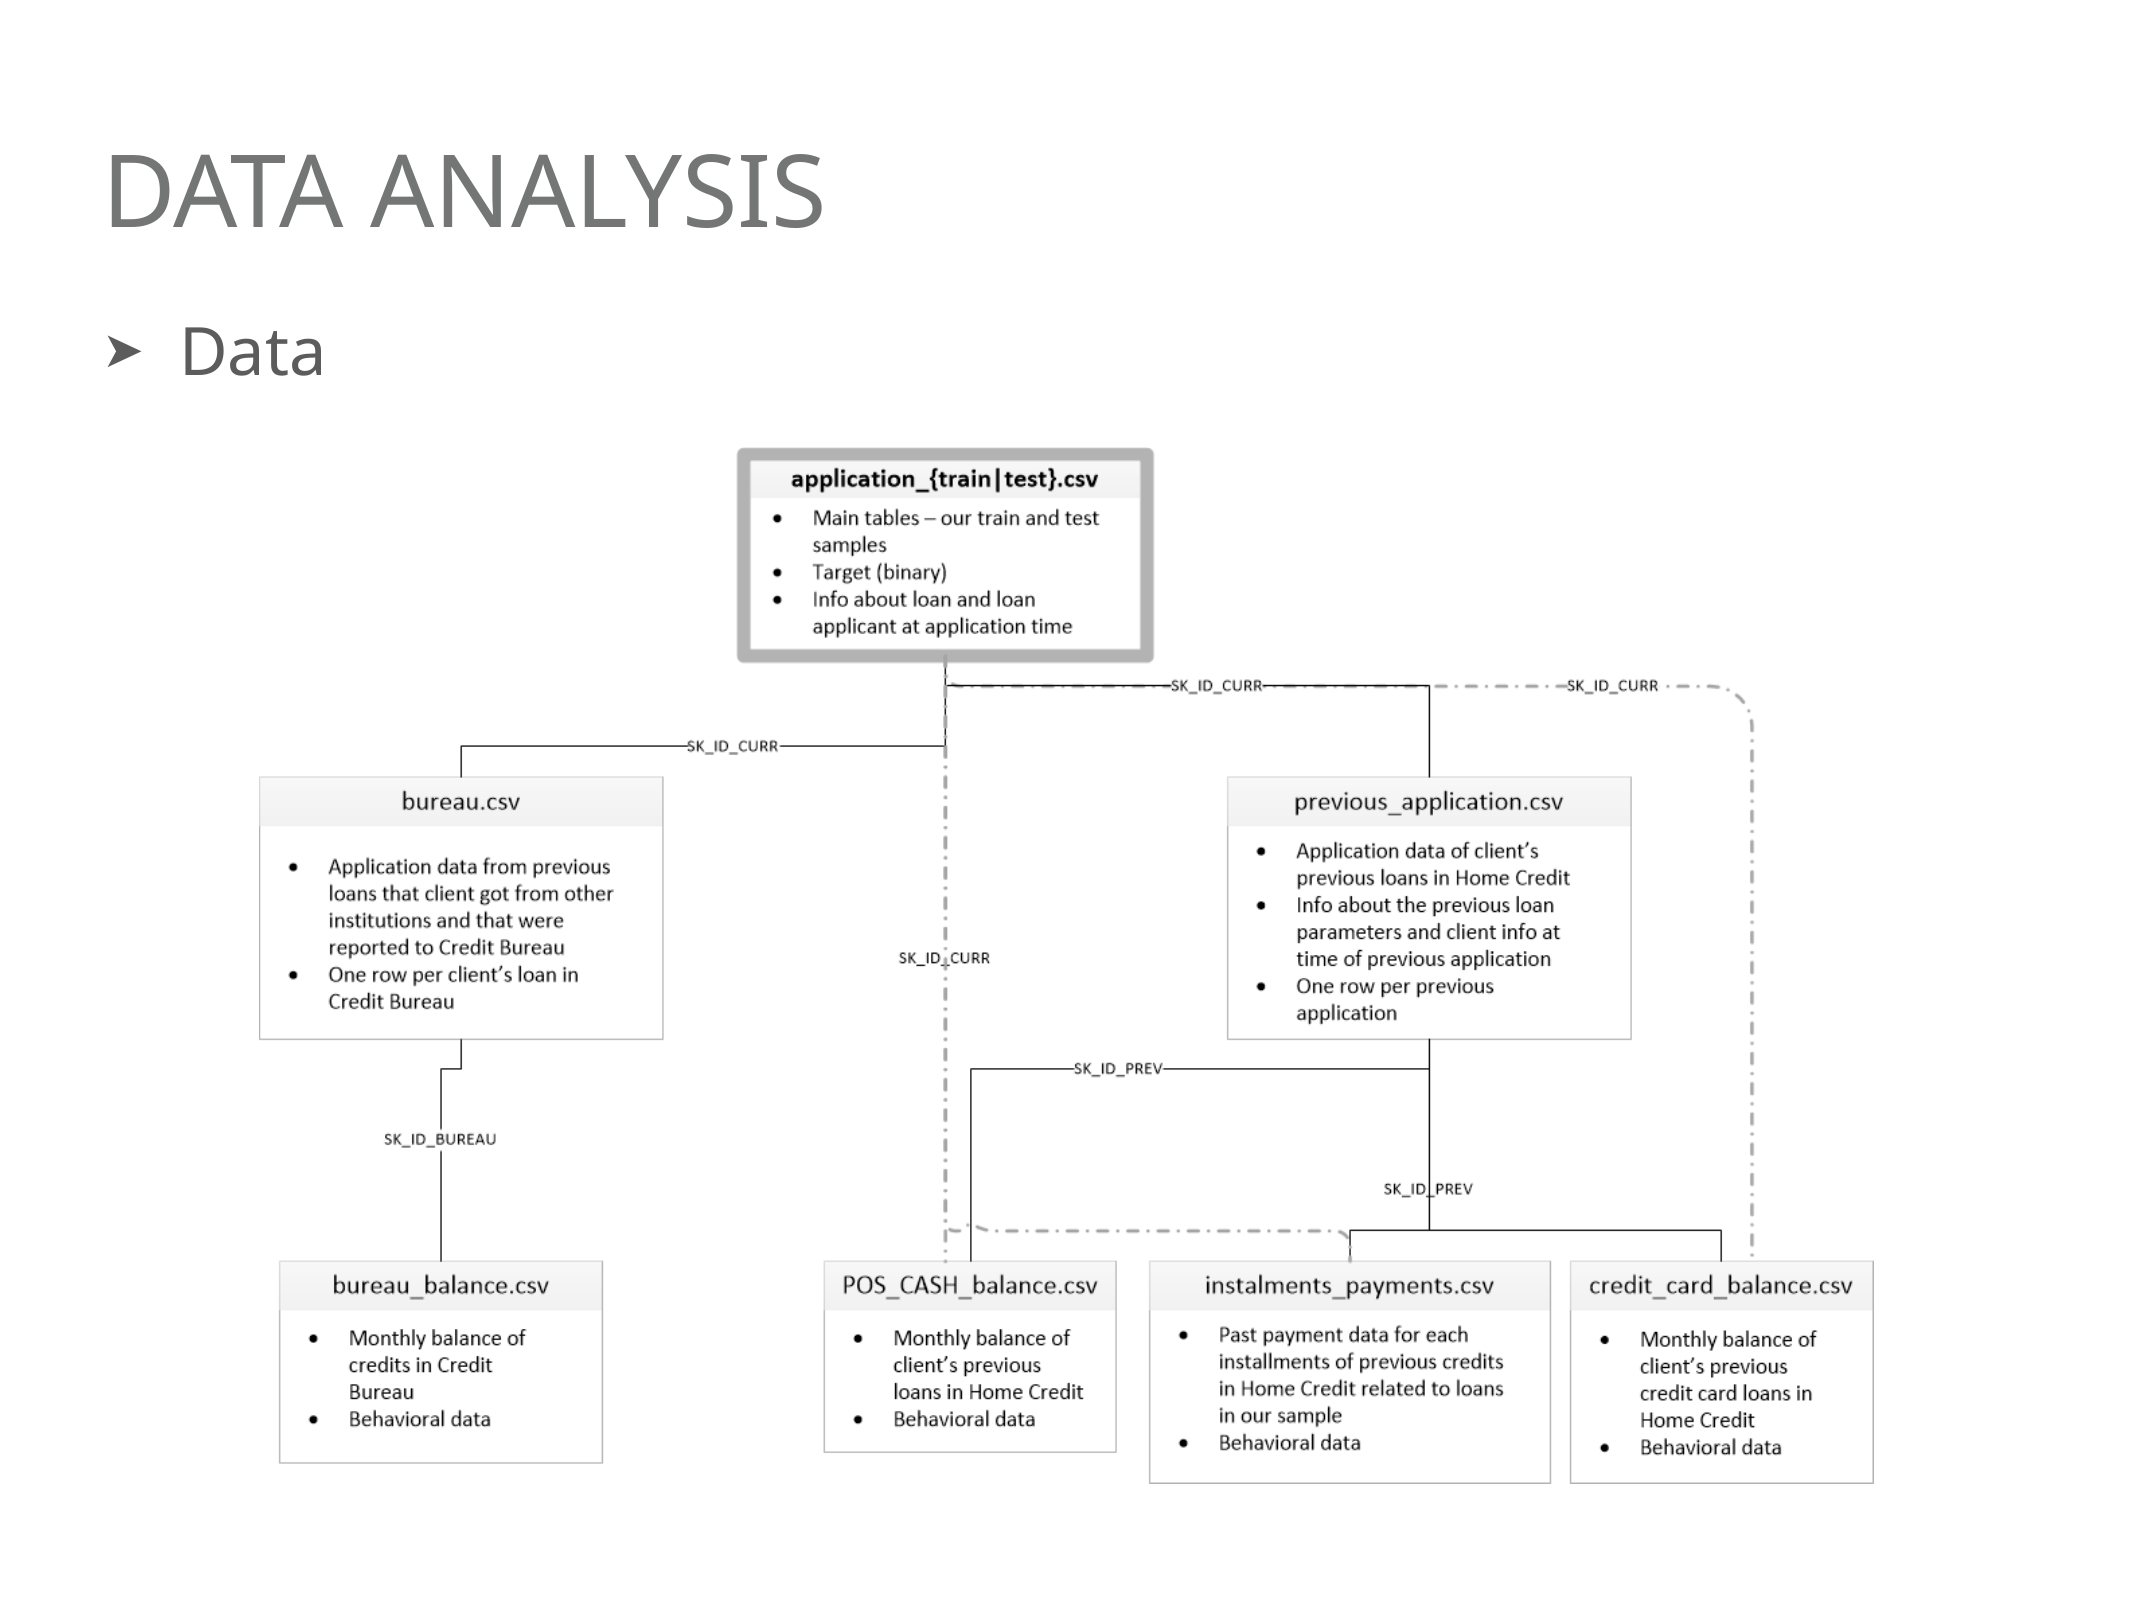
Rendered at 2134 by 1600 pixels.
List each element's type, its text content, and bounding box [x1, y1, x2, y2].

title Data analysis [93, 118, 2041, 238]
list Data [93, 299, 2041, 1486]
picture [259, 446, 1874, 1484]
